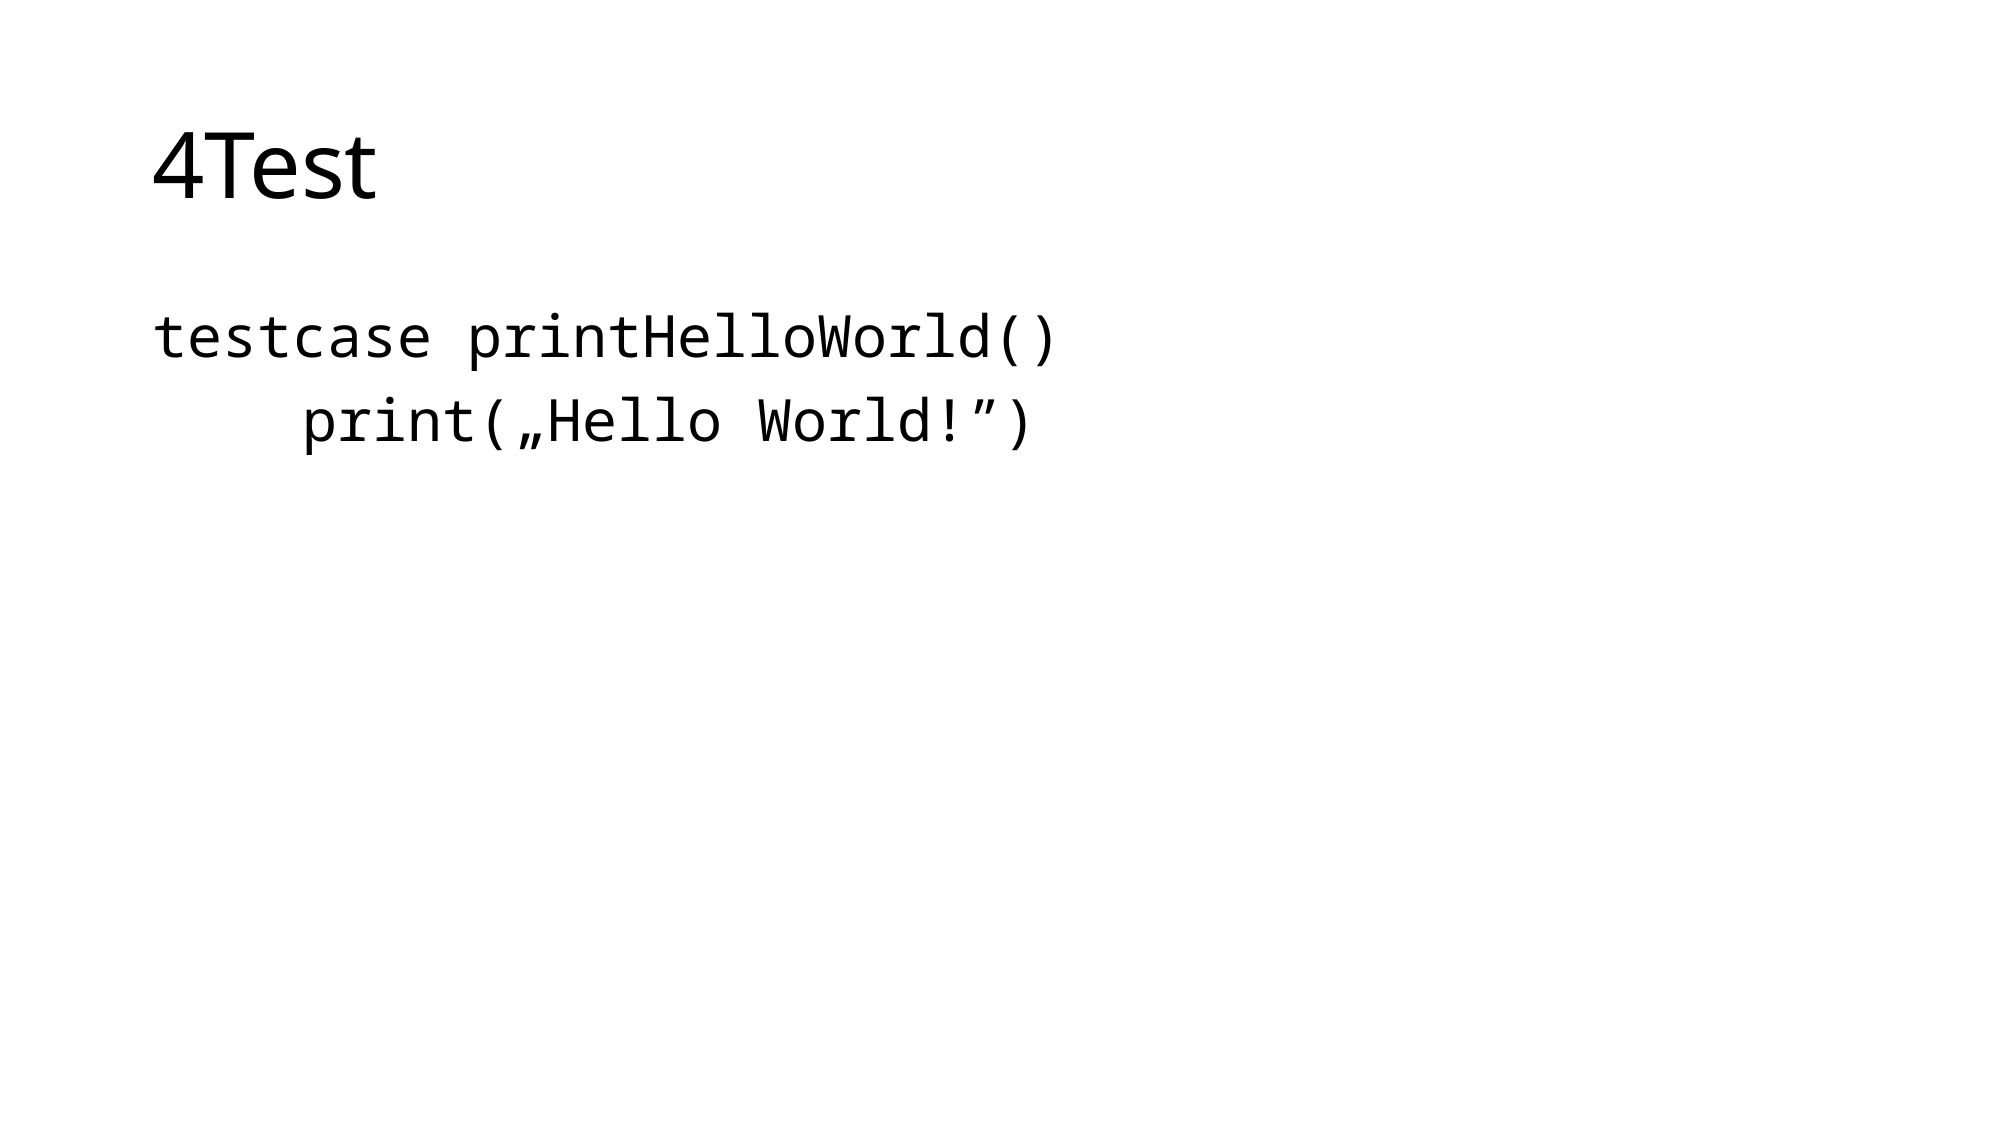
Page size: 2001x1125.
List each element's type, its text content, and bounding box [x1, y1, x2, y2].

list testcase printHelloWorld() print(„Hello World!”) [137, 299, 1863, 1014]
title 4Test [137, 59, 1863, 278]
